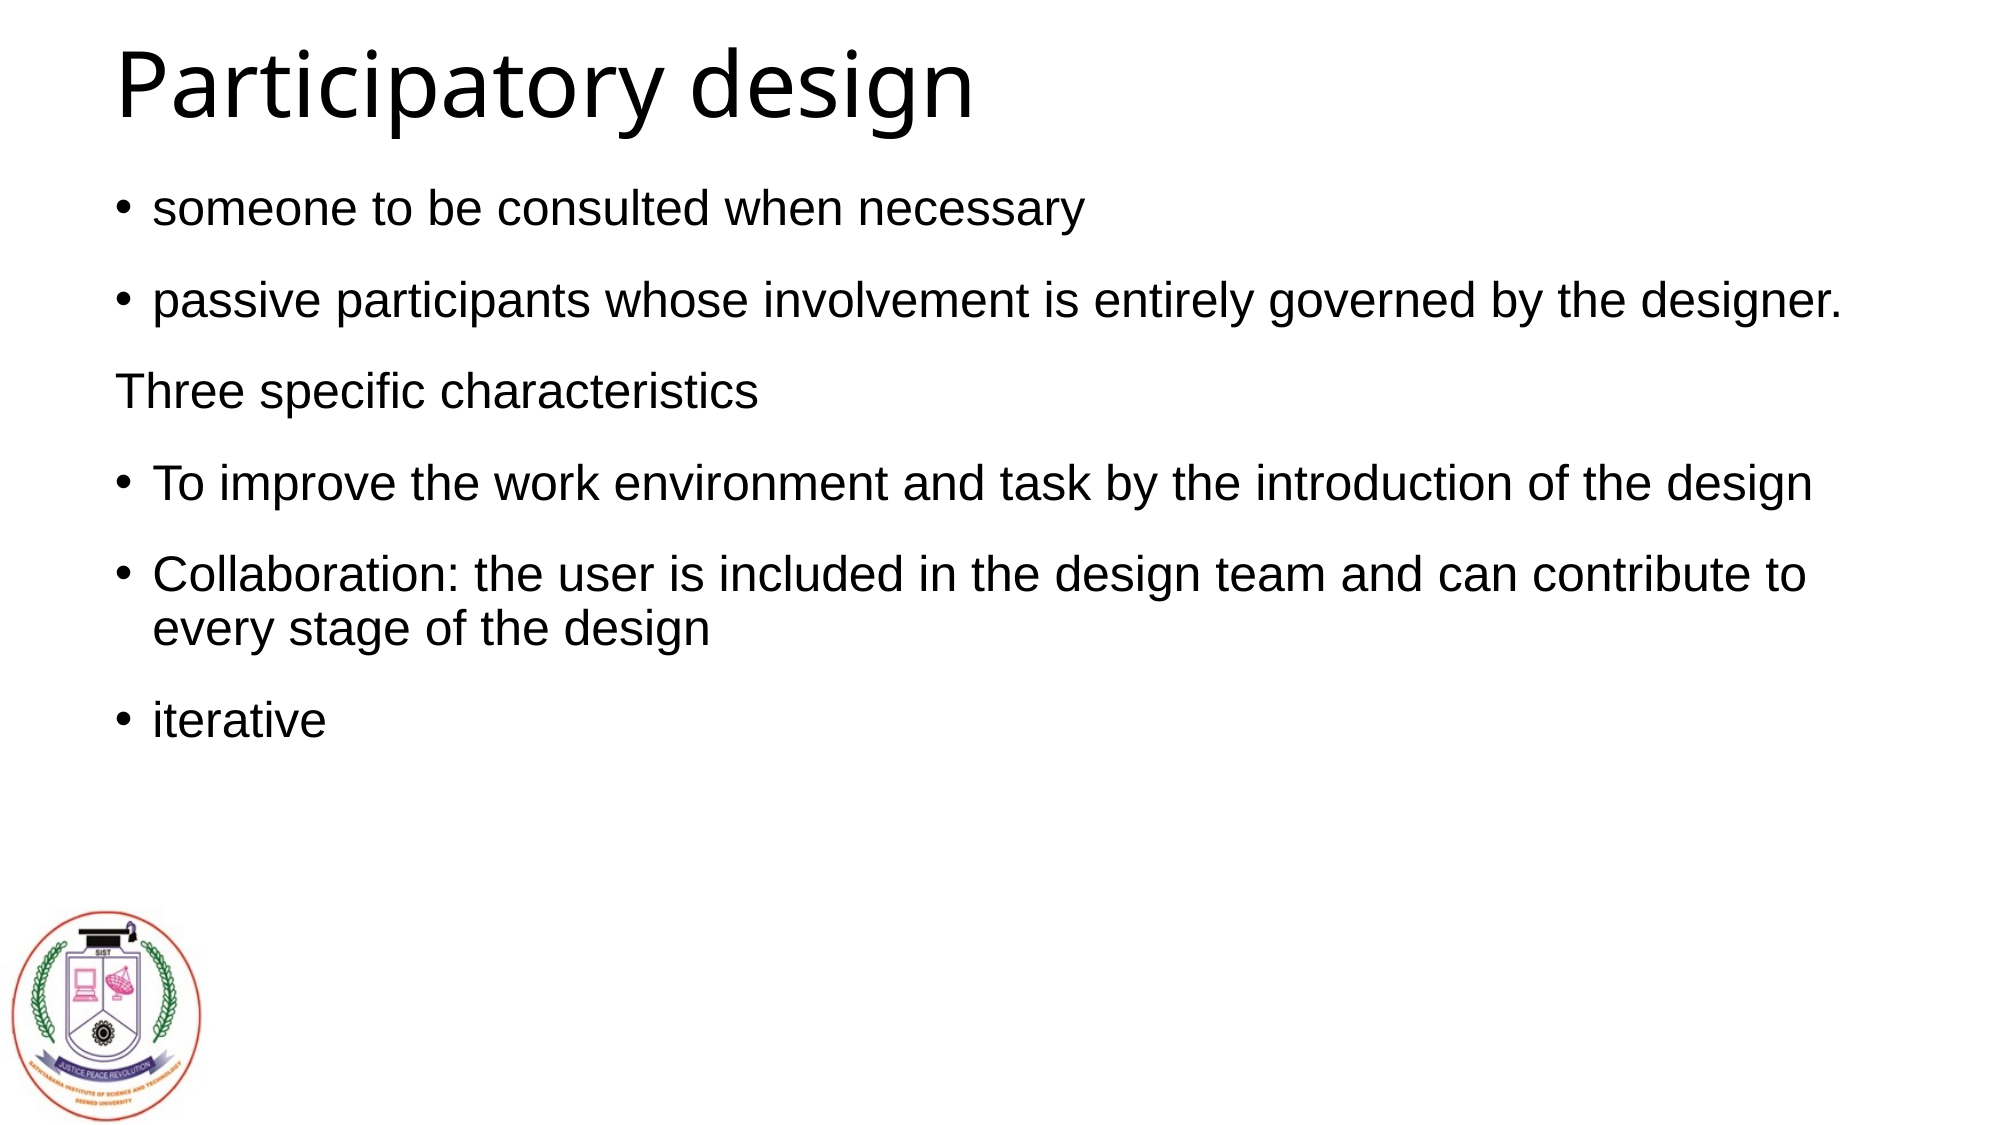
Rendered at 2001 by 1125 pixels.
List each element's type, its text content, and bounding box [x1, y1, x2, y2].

title Participatory design [99, 24, 1900, 150]
picture [0, 907, 213, 1125]
list someone to be consulted when necessary passive participants whose involvement is entirely governed by the designer. Three specific characteristics To improve the work environment and task by the introduction of the design Collaboration: the user is included in the design team and can contribute to every stage of the design iterative [99, 174, 1900, 1100]
